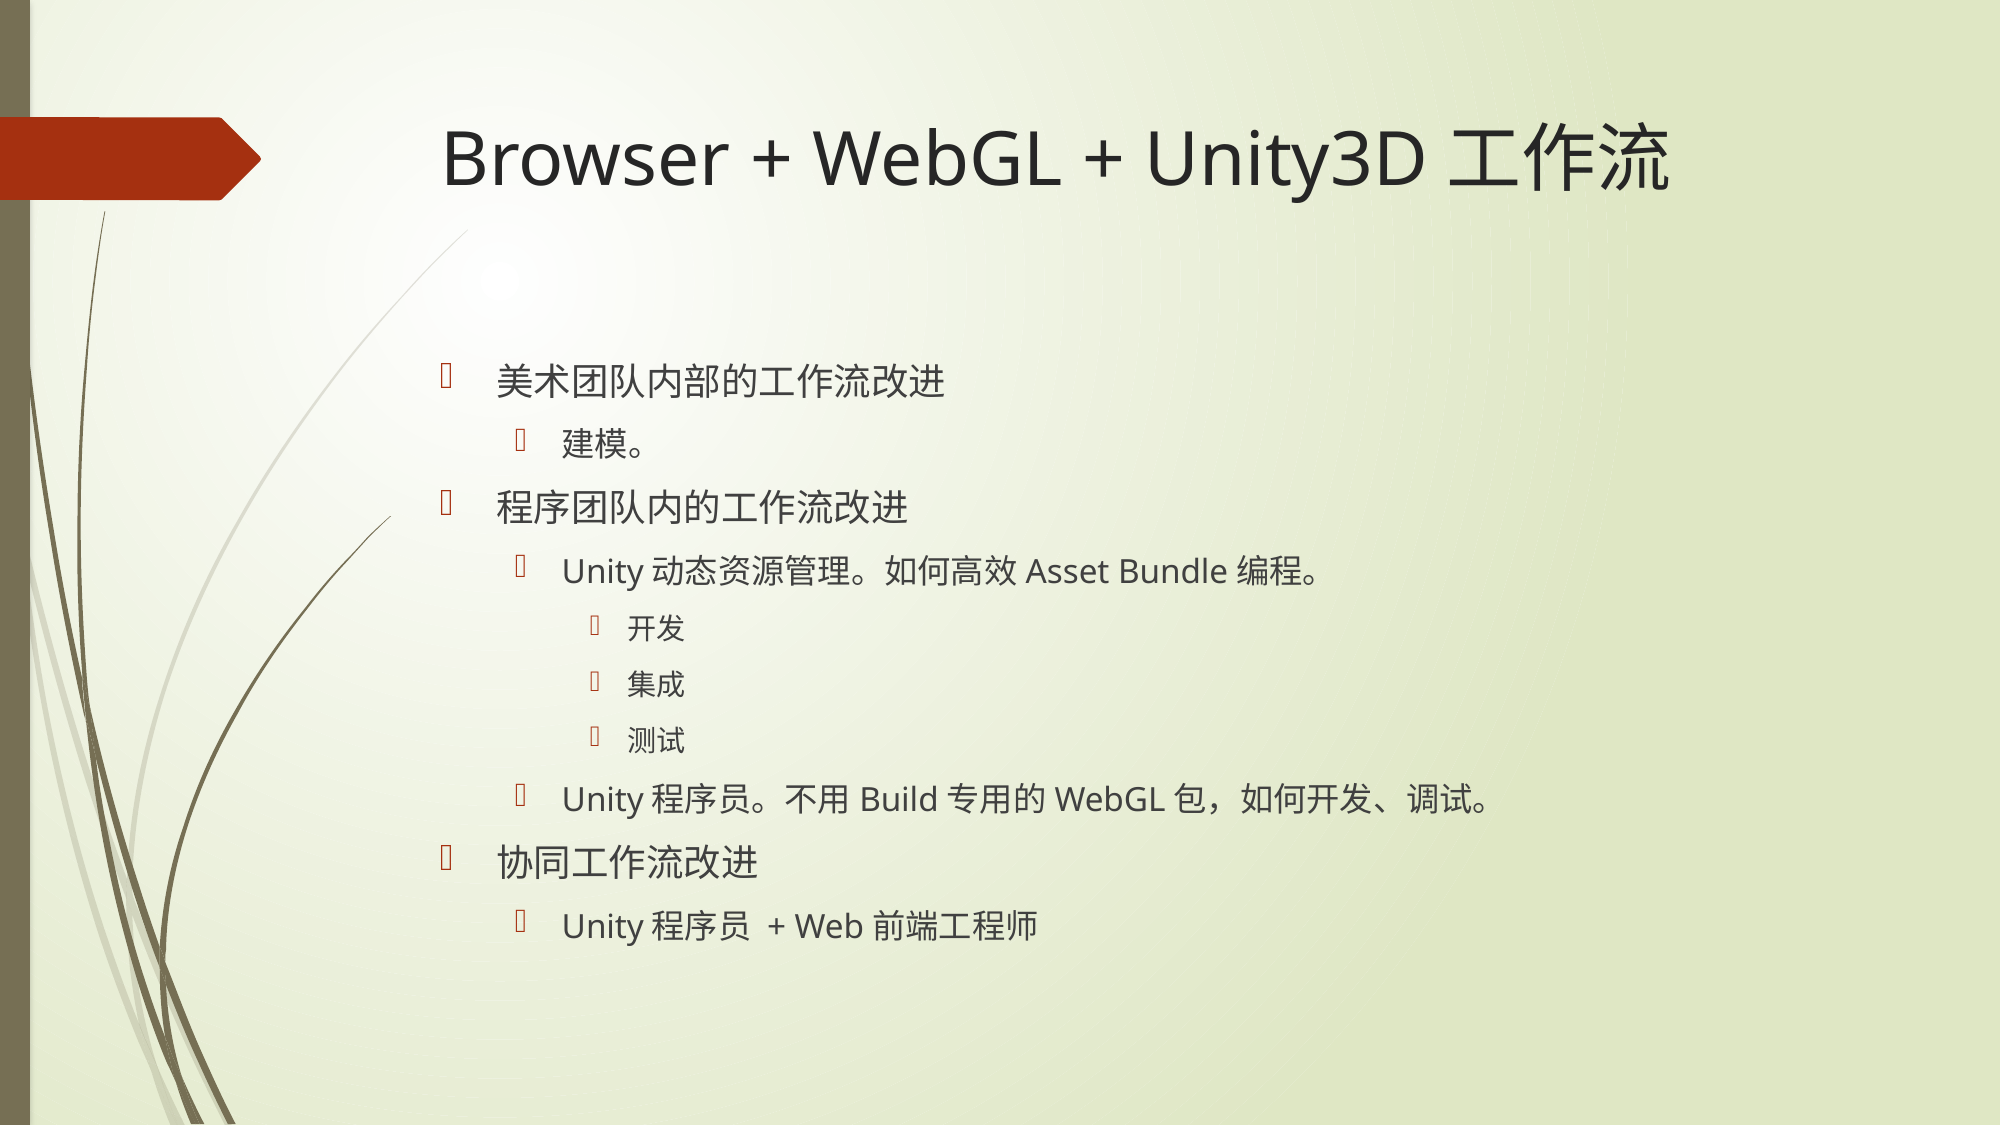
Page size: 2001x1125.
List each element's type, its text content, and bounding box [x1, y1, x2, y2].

title Browser + WebGL + Unity3D工作流 [425, 102, 1888, 313]
list 美术团队内部的工作流改进 建模。 程序团队内的工作流改进 Unity动态资源管理。如何高效Asset Bundle编程。 开发 集成 测试 Unity程序员。不用Build专用的WebGL包，如何开发、调试。 协同工作流改进 Unity程序员 + Web前端工程师 [424, 350, 1888, 970]
